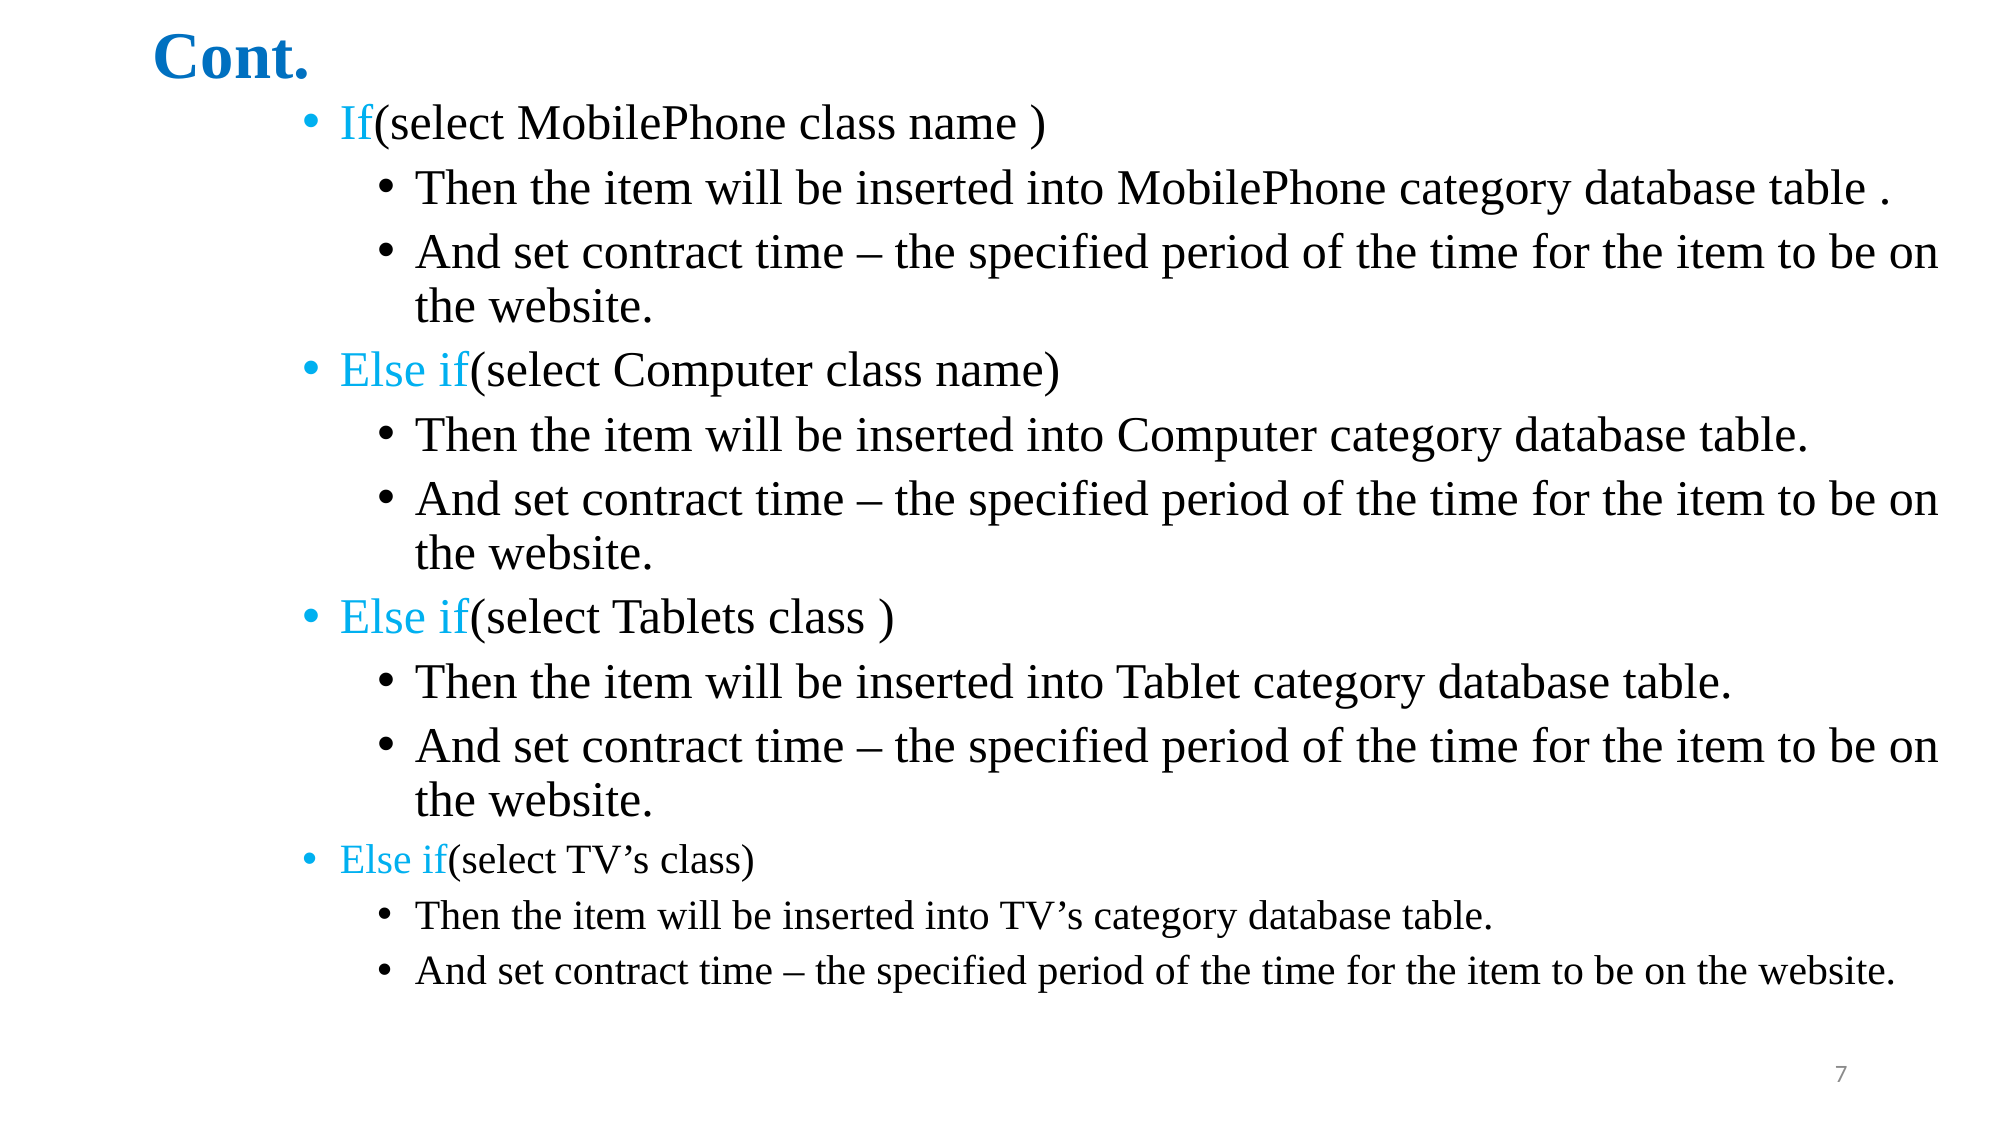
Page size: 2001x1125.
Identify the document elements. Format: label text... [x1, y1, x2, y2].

slide_number 7 [1412, 1042, 1863, 1103]
title Cont. [137, 23, 1863, 89]
list If(select MobilePhone class name ) Then the item will be inserted into MobilePhone category database table . And set contract time – the specified period of the time for the item to be on the website. Else if(select Computer class name) Then the item will be inserted into Computer category database table. And set contract time – the specified period of the time for the item to be on the website. Else if(select Tablets class ) Then the item will be inserted into Tablet category database table. And set contract time – the specified period of the time for the item to be on the website. Else if(select TV’s class) Then the item will be inserted into TV’s category database table. And set contract time – the specified period of the time for the item to be on the website. [137, 89, 1968, 1043]
